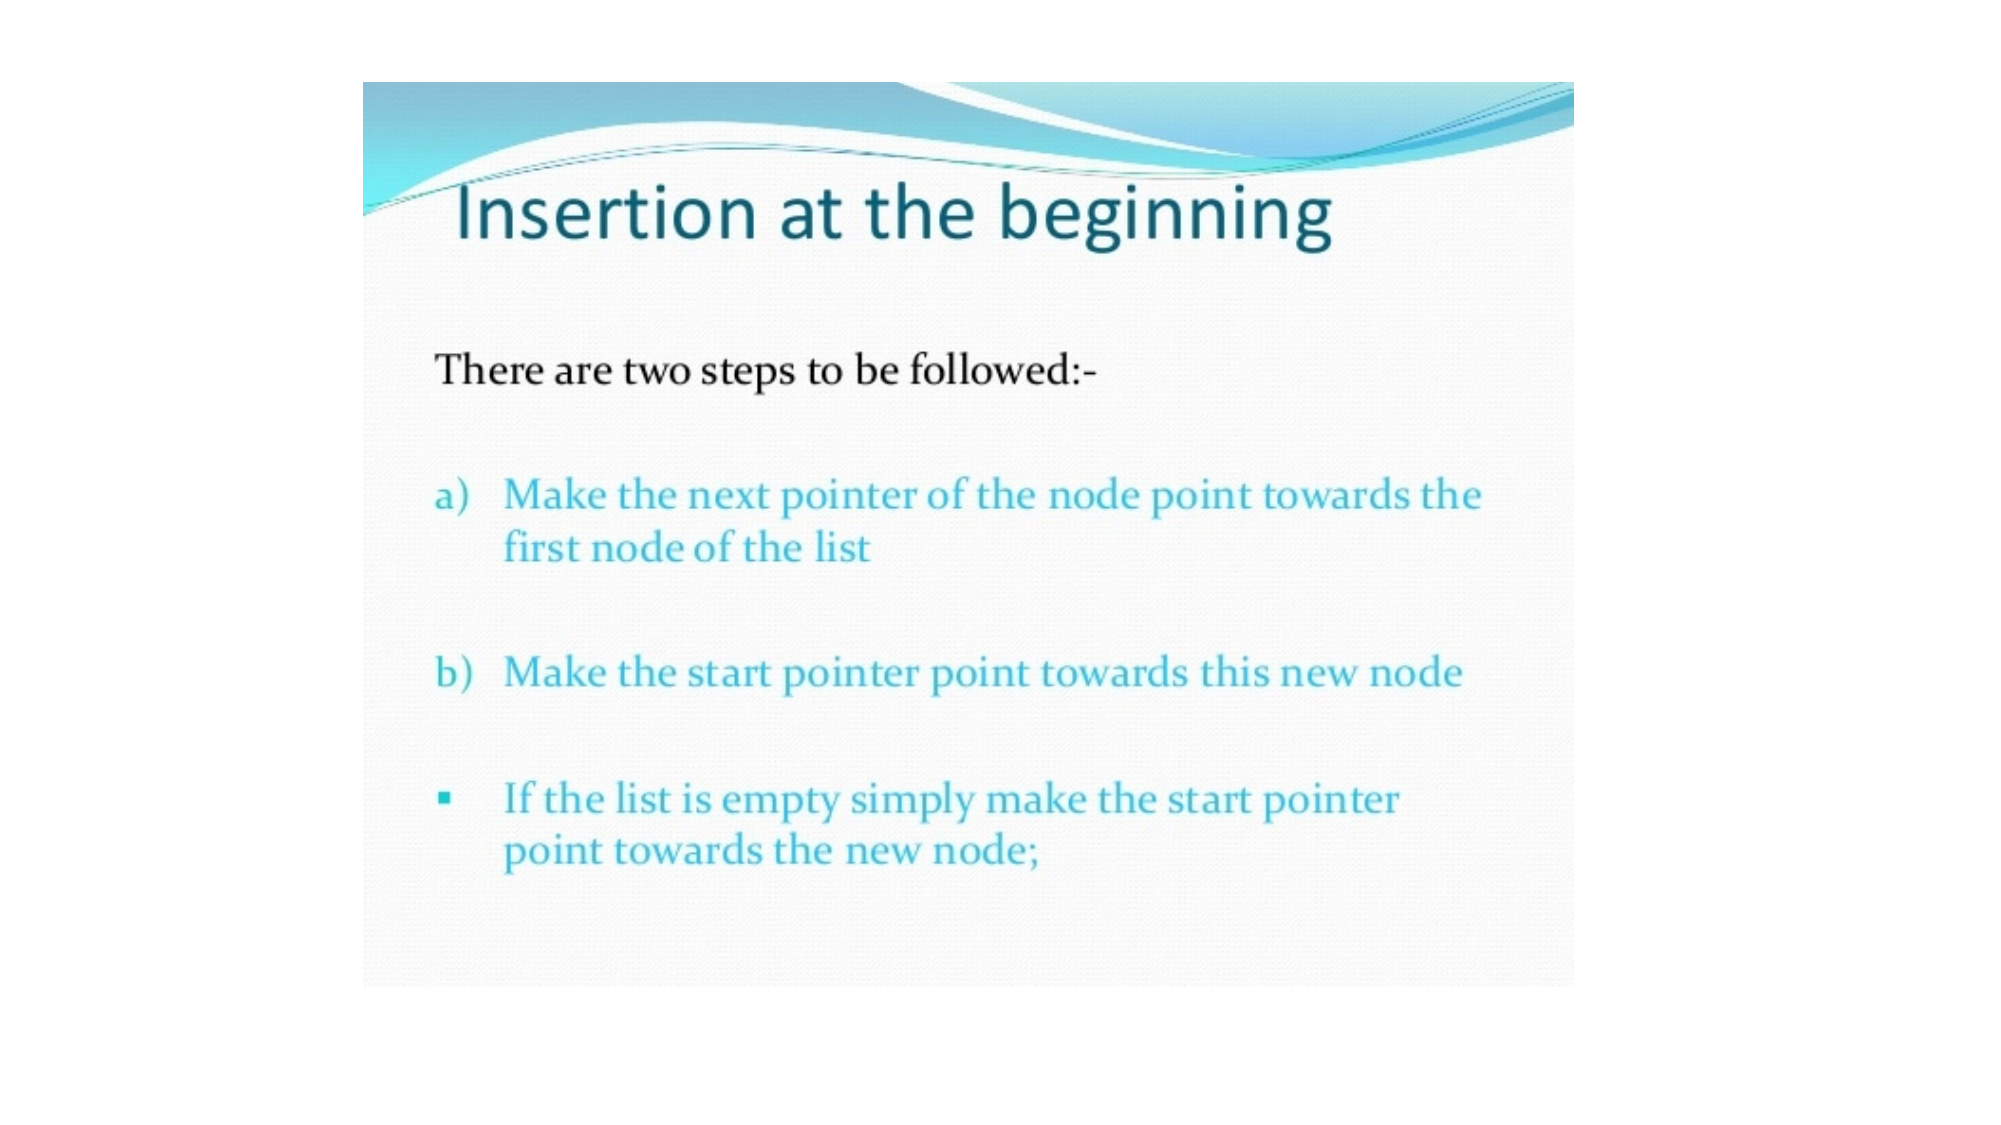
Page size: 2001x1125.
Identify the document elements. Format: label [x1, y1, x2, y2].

picture [363, 82, 1574, 987]
